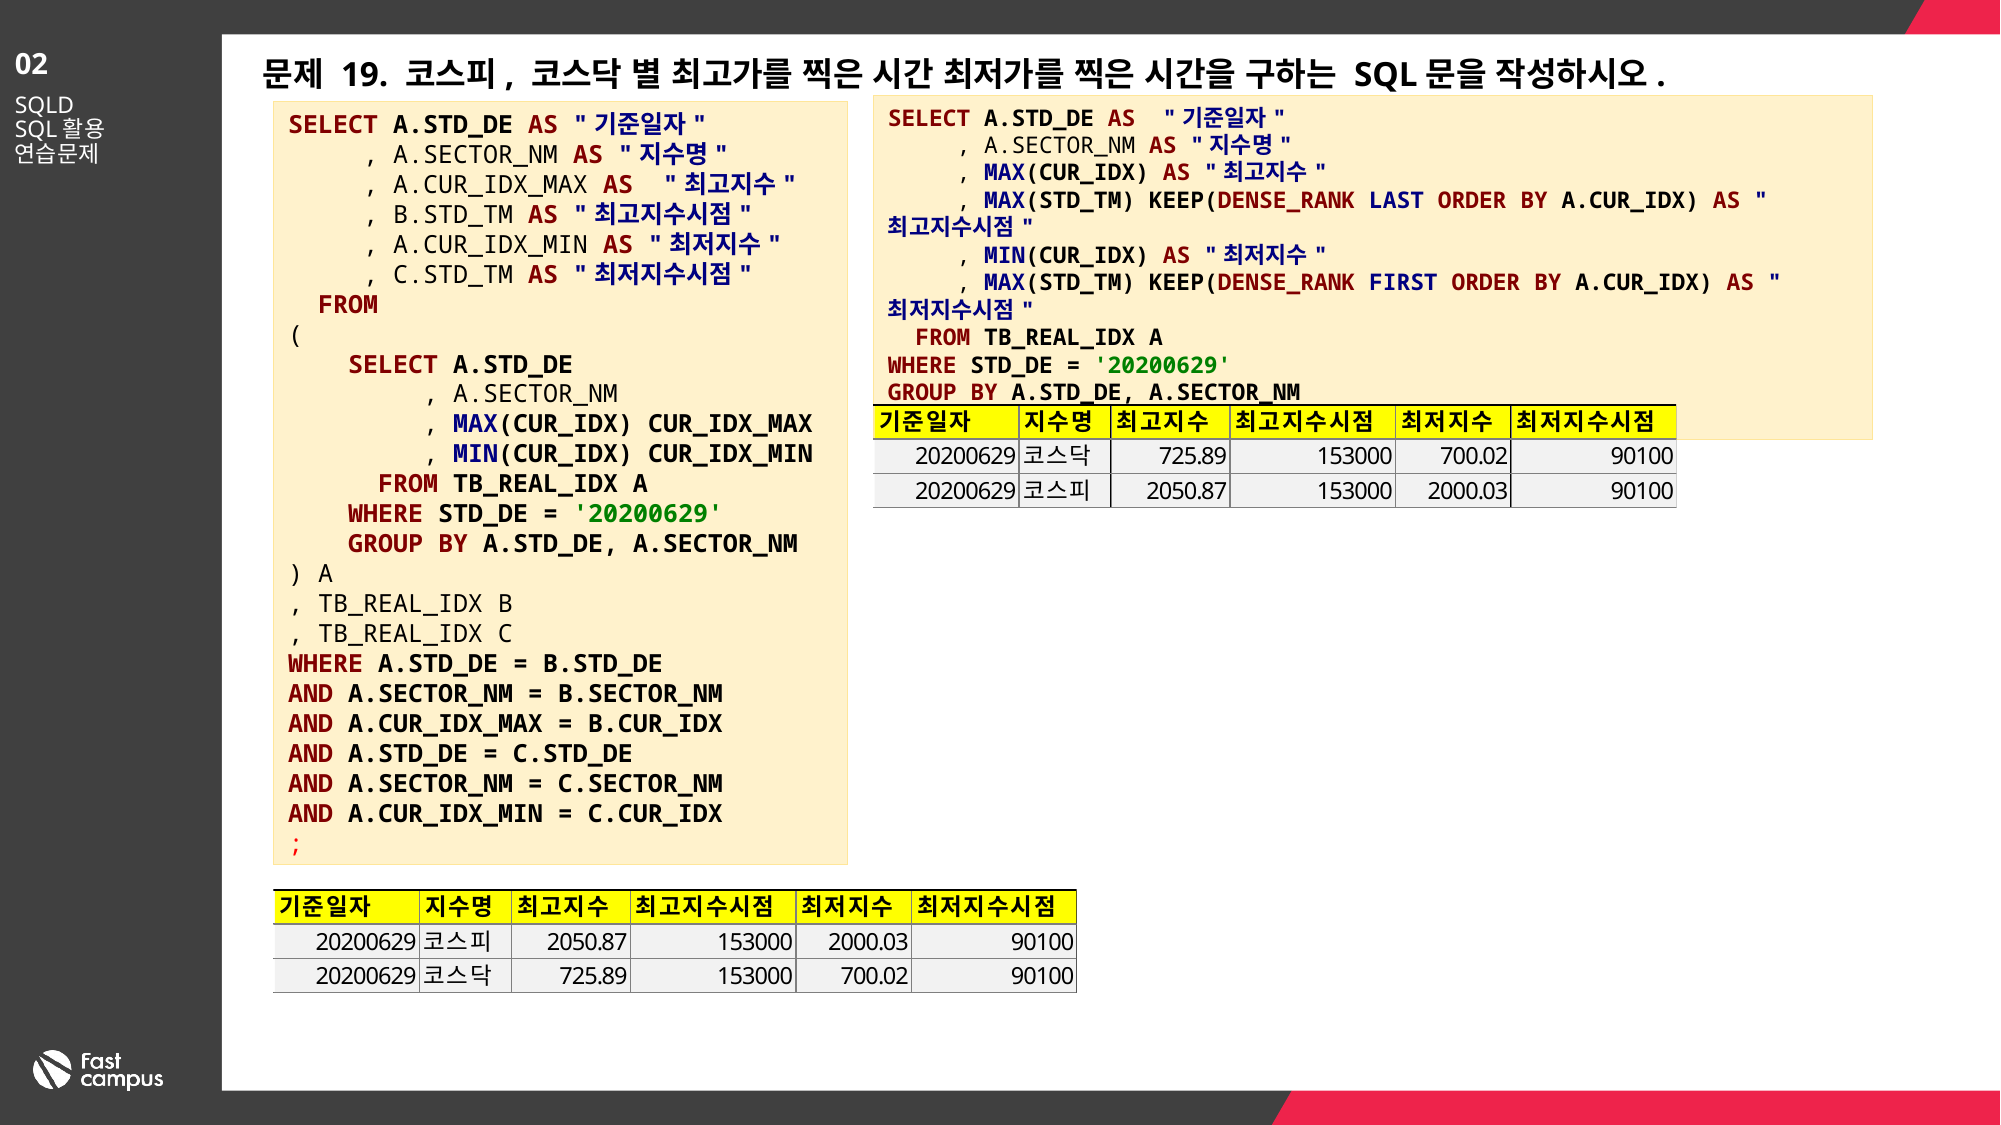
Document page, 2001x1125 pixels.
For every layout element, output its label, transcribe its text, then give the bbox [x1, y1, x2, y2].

text_box SELECT A.STD_DE AS "기준일자" , A.SECTOR_NM AS "지수명" , A.CUR_IDX_MAX AS "최고지수" , B.STD_TM AS "최고지수시점" , A.CUR_IDX_MIN AS "최저지수" , C.STD_TM AS "최저지수시점" FROM ( SELECT A.STD_DE , A.SECTOR_NM , MAX(CUR_IDX) CUR_IDX_MAX , MIN(CUR_IDX) CUR_IDX_MIN FROM TB_REAL_IDX A WHERE STD_DE = '20200629' GROUP BY A.STD_DE, A.SECTOR_NM ) A , TB_REAL_IDX B , TB_REAL_IDX C WHERE A.STD_DE = B.STD_DE AND A.SECTOR_NM = B.SECTOR_NM AND A.CUR_IDX_MAX = B.CUR_IDX AND A.STD_DE = C.STD_DE AND A.SECTOR_NM = C.SECTOR_NM AND A.CUR_IDX_MIN = C.CUR_IDX ; [273, 101, 848, 865]
picture [33, 1050, 163, 1091]
text_box SELECT A.STD_DE AS "기준일자" , A.SECTOR_NM AS "지수명" , MAX(CUR_IDX) AS "최고지수" , MAX(STD_TM) KEEP(DENSE_RANK LAST ORDER BY A.CUR_IDX) AS "최고지수시점" , MIN(CUR_IDX) AS "최저지수" , MAX(STD_TM) KEEP(DENSE_RANK FIRST ORDER BY A.CUR_IDX) AS "최저지수시점" FROM TB_REAL_IDX A WHERE STD_DE = '20200629' GROUP BY A.STD_DE, A.SECTOR_NM ; [873, 95, 1873, 440]
text_box 문제 19. 코스피, 코스닥 별 최고가를 찍은 시간 최저가를 찍은 시간을 구하는 SQL문을 작성하시오. [248, 45, 1767, 101]
picture [273, 889, 1080, 996]
list SQLD SQL활용 연습문제 [0, 86, 223, 291]
picture [873, 403, 1680, 511]
list 02 [0, 41, 223, 86]
